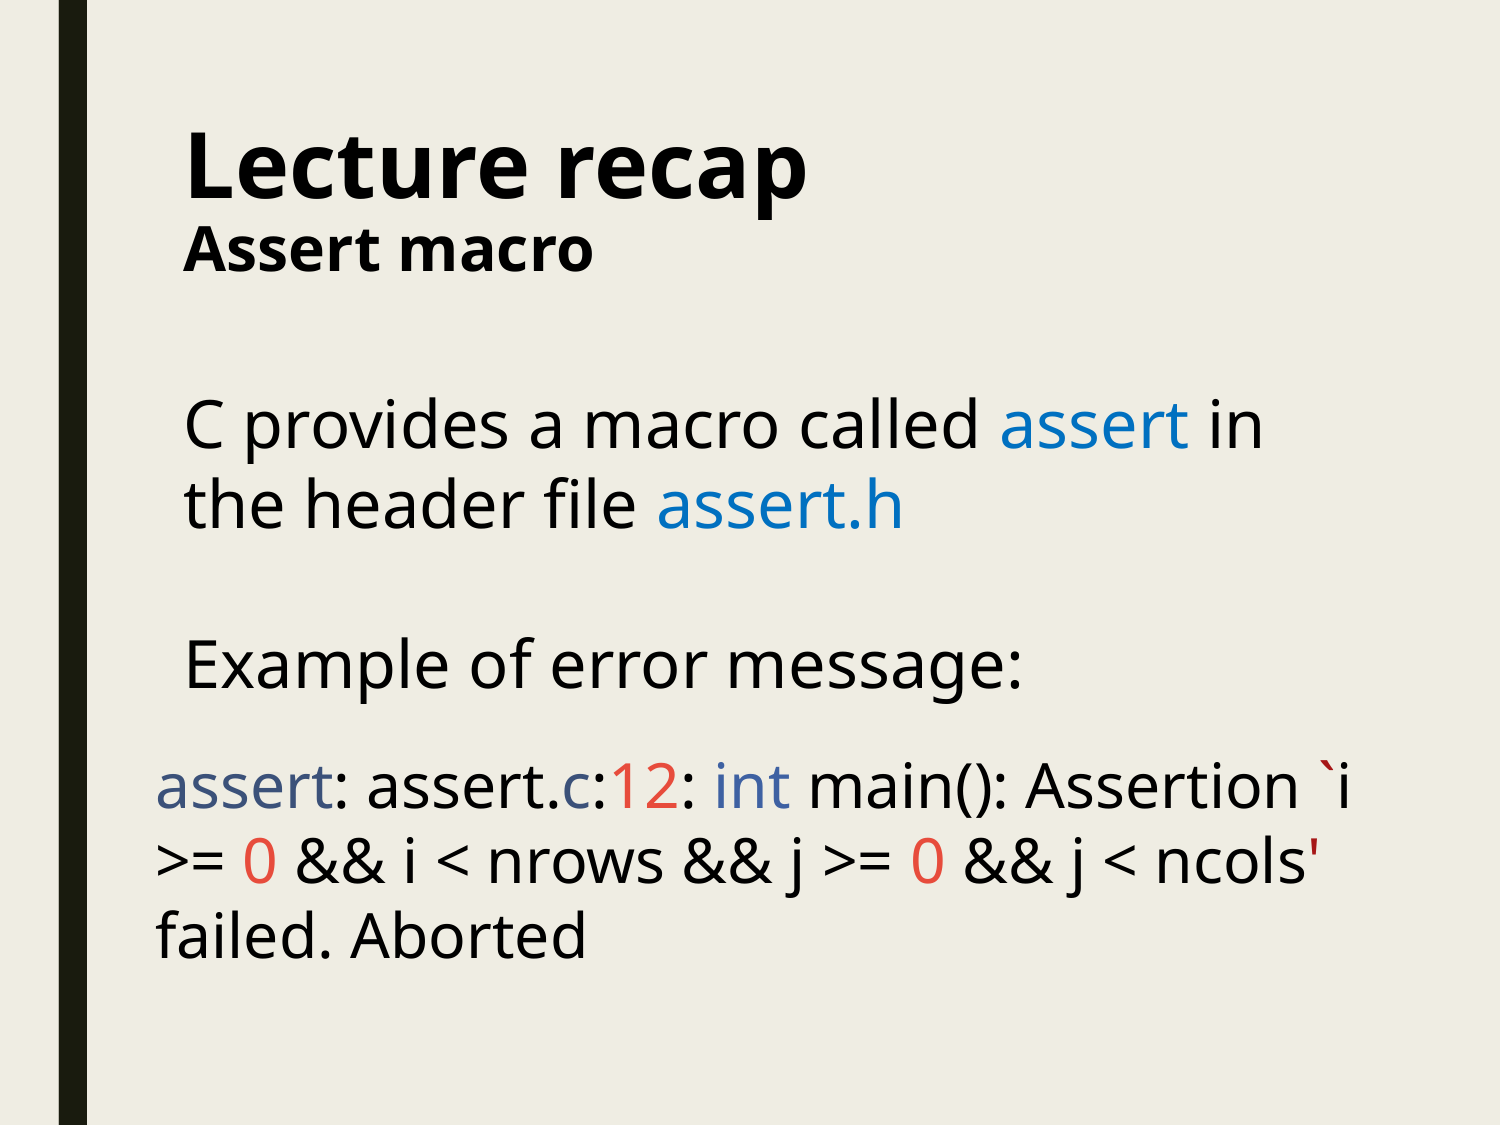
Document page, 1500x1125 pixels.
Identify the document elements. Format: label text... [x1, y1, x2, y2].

text_box assert: assert.c:12: int main(): Assertion `i >= 0 && i < nrows && j >= 0 && j < ncols' failed. Aborted [140, 738, 1444, 979]
text_box C provides a macro called assert in the header file assert.h Example of error message: [168, 374, 1351, 738]
title Lecture recap Assert macro [168, 112, 1351, 357]
